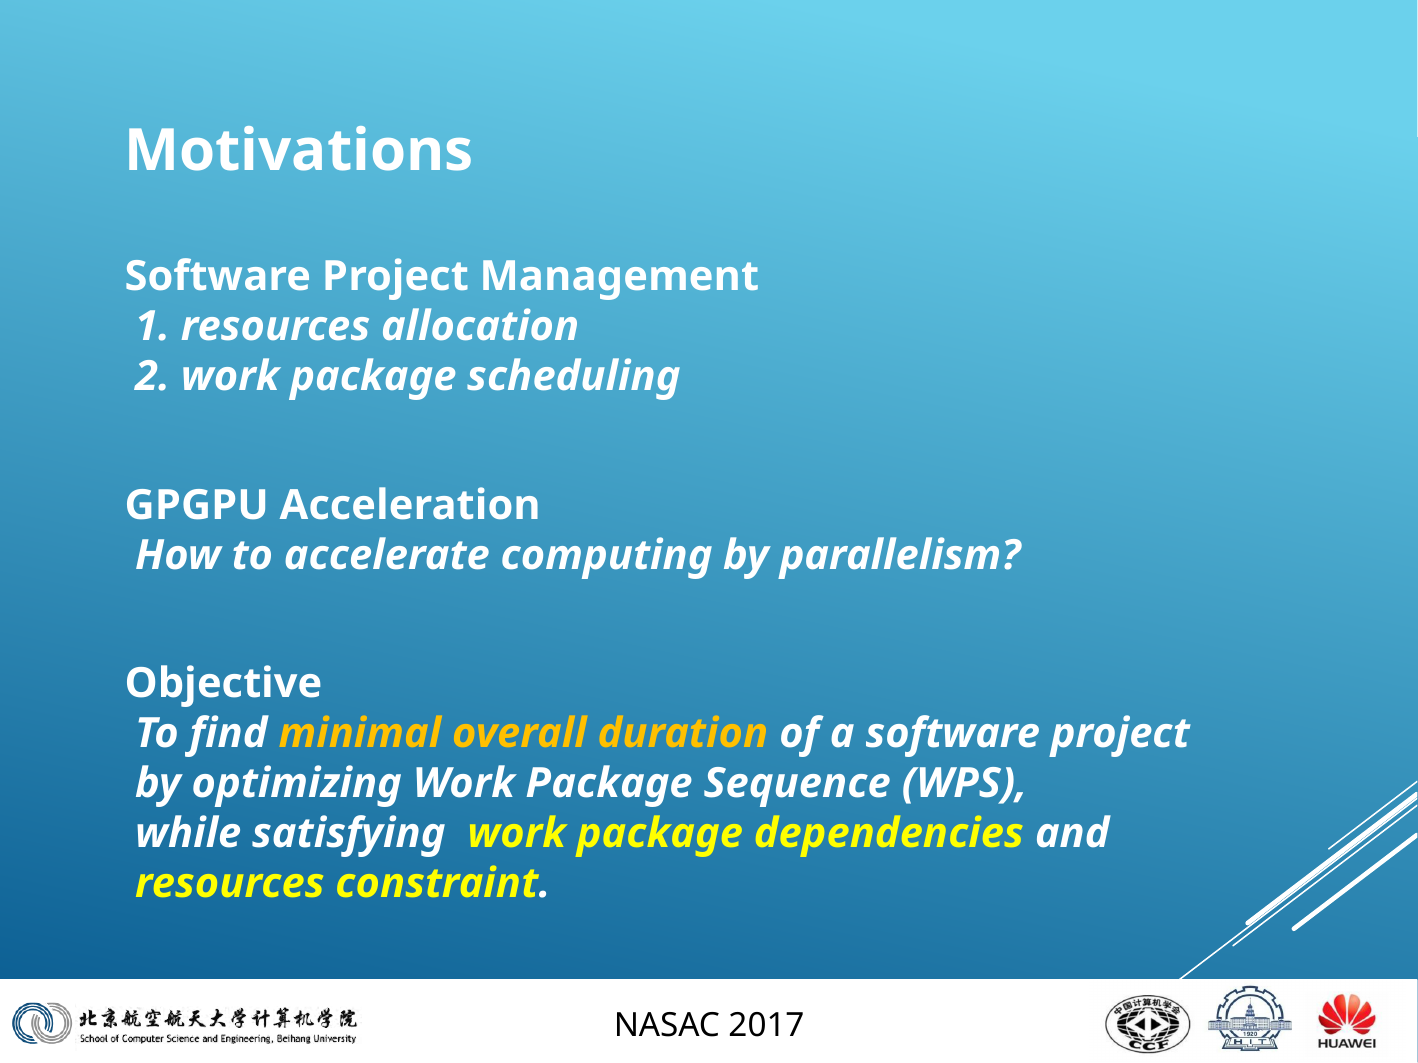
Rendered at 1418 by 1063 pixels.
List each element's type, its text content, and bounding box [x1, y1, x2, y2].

text_box Objective To find minimal overall duration of a software project by optimizing Work Package Sequence (WPS), while satisfying work package dependencies and resources constraint. [109, 648, 1312, 914]
picture [4, 995, 366, 1051]
text_box Software Project Management 1. resources allocation 2. work package scheduling [109, 241, 1312, 407]
text_box GPGPU Acceleration How to accelerate computing by parallelism? [109, 470, 1312, 585]
text_box Motivations [109, 104, 1312, 189]
